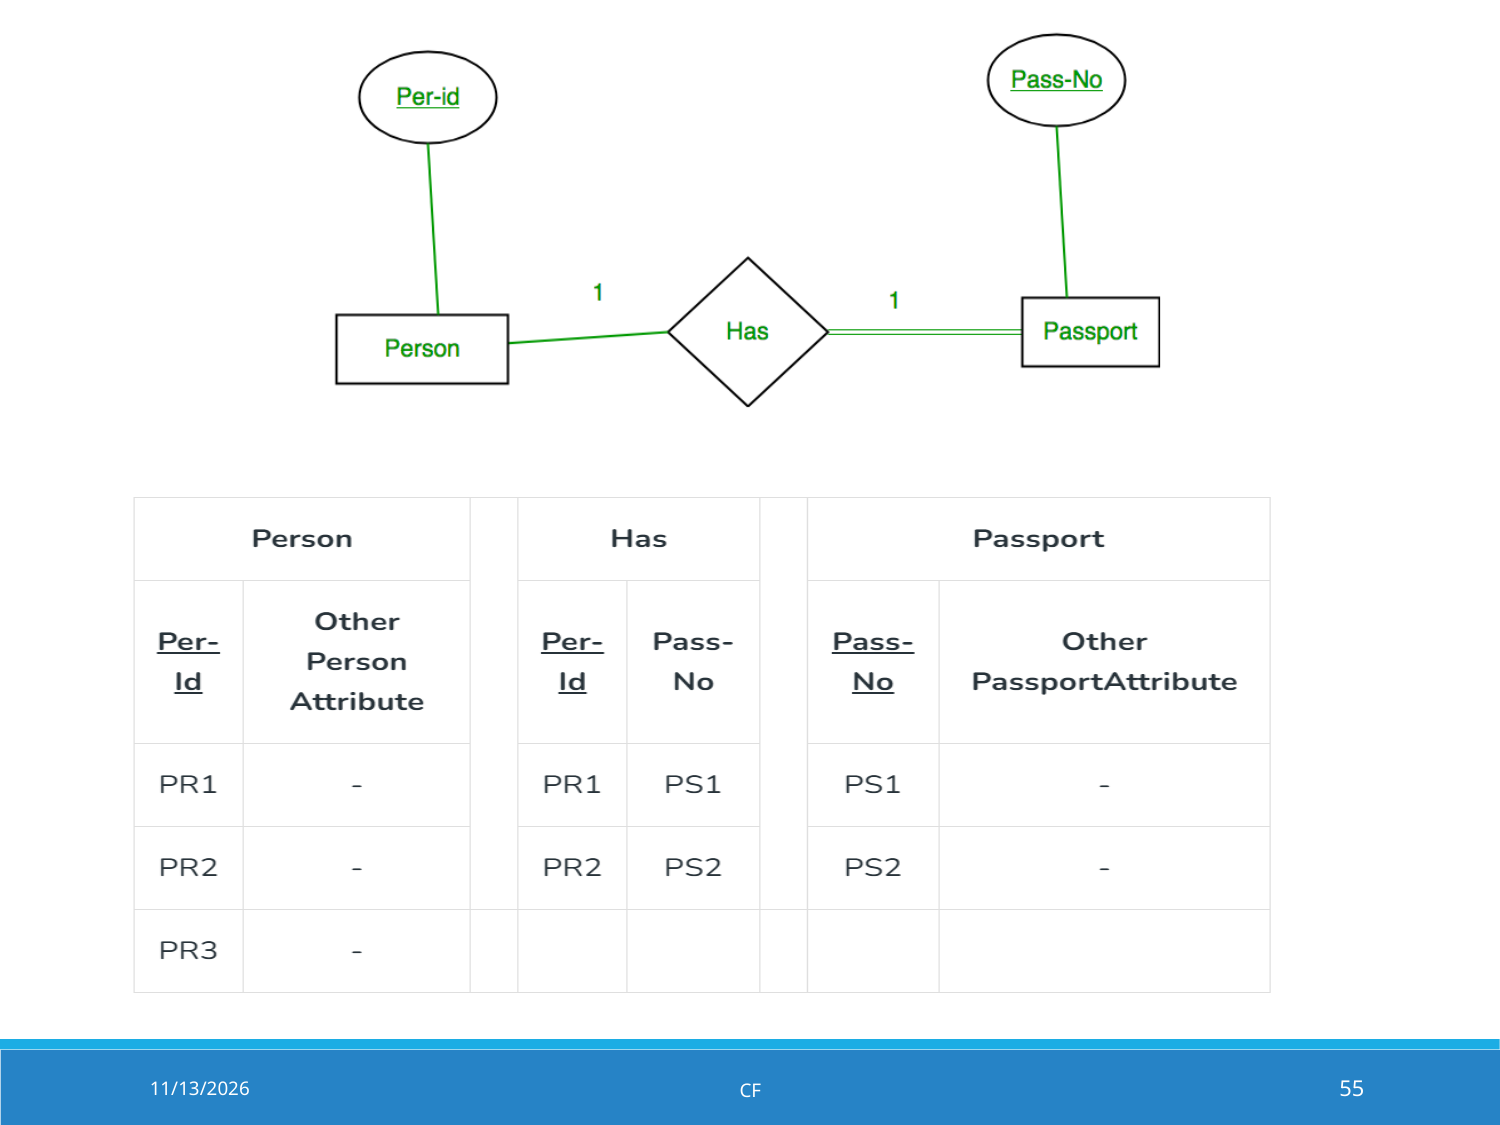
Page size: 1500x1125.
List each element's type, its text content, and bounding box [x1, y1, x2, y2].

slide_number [134, 1059, 440, 1120]
picture [312, 10, 1184, 431]
picture [91, 464, 1380, 1025]
slide_number 55 [1217, 1059, 1380, 1120]
footer CF [453, 1059, 1047, 1120]
